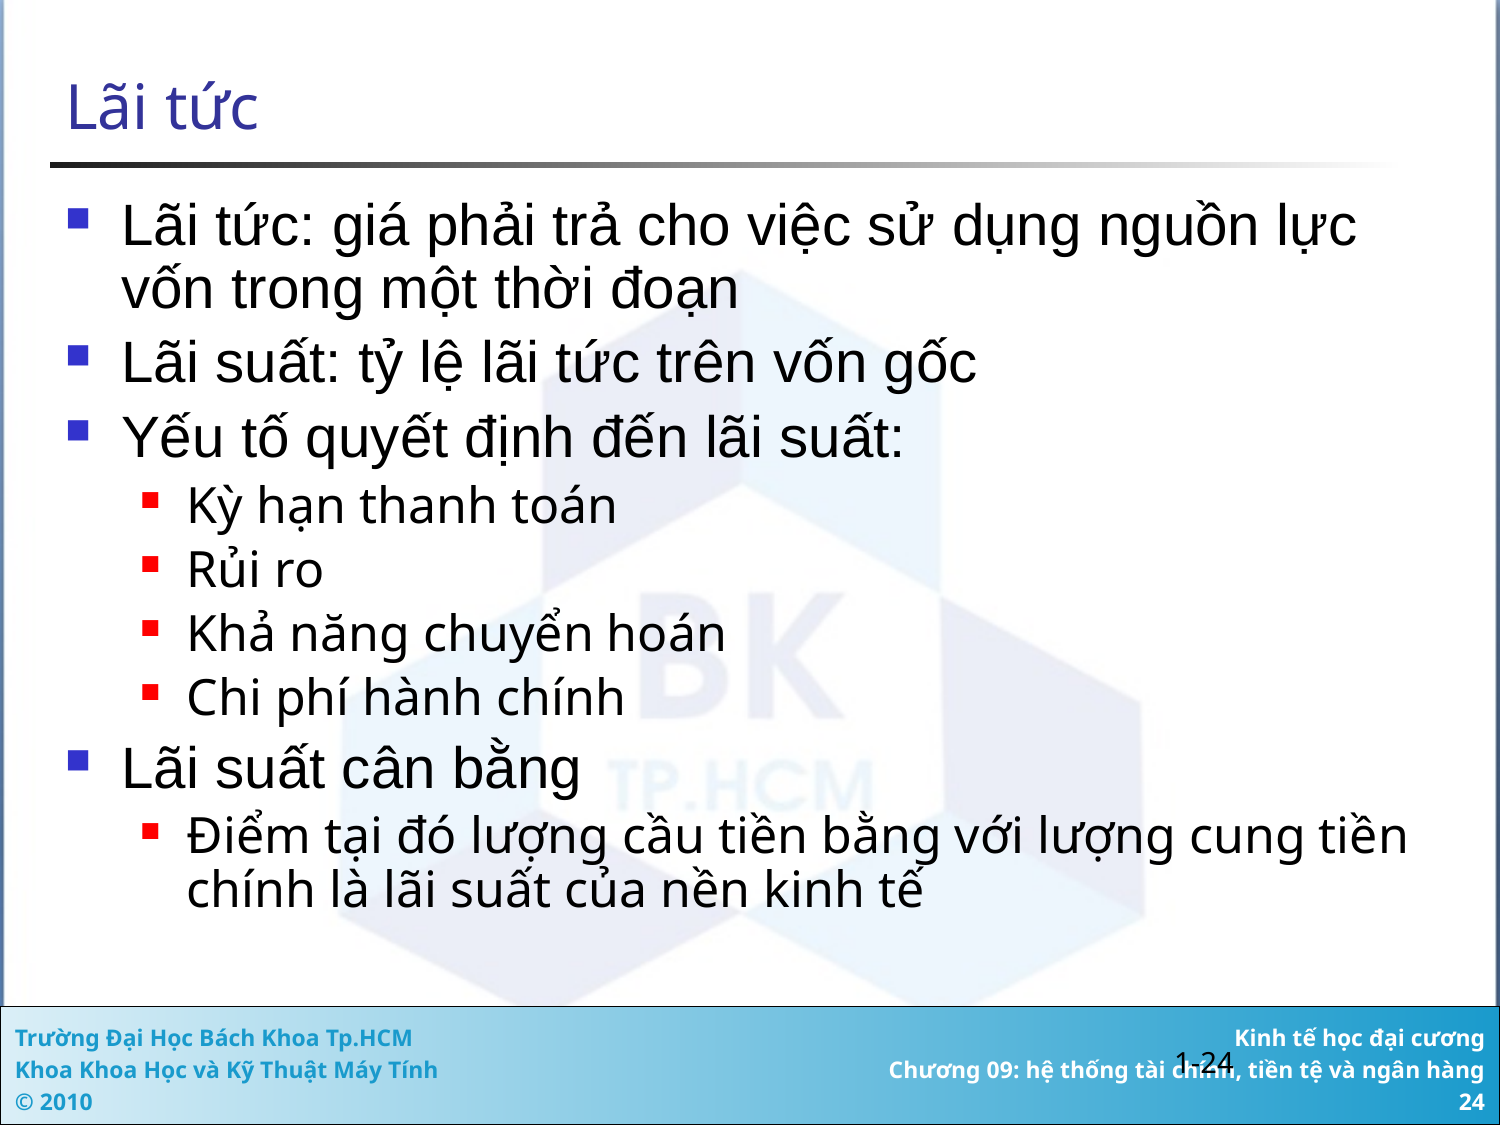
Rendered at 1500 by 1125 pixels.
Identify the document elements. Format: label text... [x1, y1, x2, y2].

picture [0, 0, 1500, 1006]
title Lãi tức [49, 12, 1463, 151]
slide_number 1-24 [1159, 1037, 1472, 1113]
list Lãi tức: giá phải trả cho việc sử dụng nguồn lực vốn trong một thời đoạn Lãi suất: tỷ lệ lãi tức trên vốn gốc Yếu tố quyết định đến lãi suất: Kỳ hạn thanh toán Rủi ro Khả năng chuyển hoán Chi phí hành chính Lãi suất cân bằng Điểm tại đó lượng cầu tiền bằng với lượng cung tiền chính là lãi suất của nền kinh tế [49, 187, 1463, 1001]
